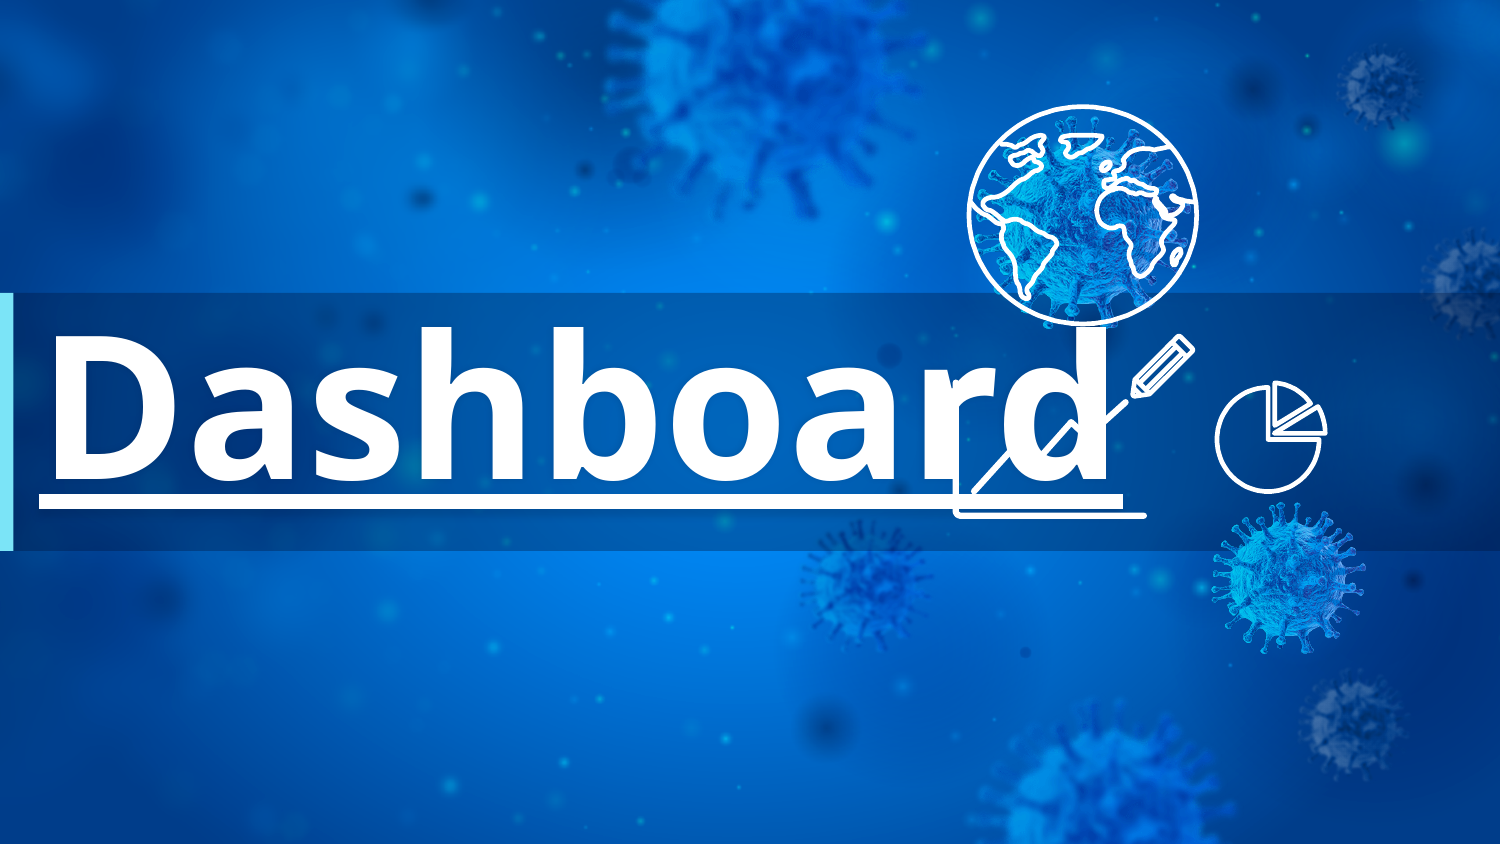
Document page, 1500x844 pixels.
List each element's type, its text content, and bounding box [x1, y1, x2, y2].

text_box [955, 382, 1145, 516]
picture [0, 0, 1500, 844]
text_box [968, 106, 1197, 325]
title Dashboard [38, 310, 1370, 529]
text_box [1216, 382, 1326, 492]
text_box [1132, 335, 1194, 397]
